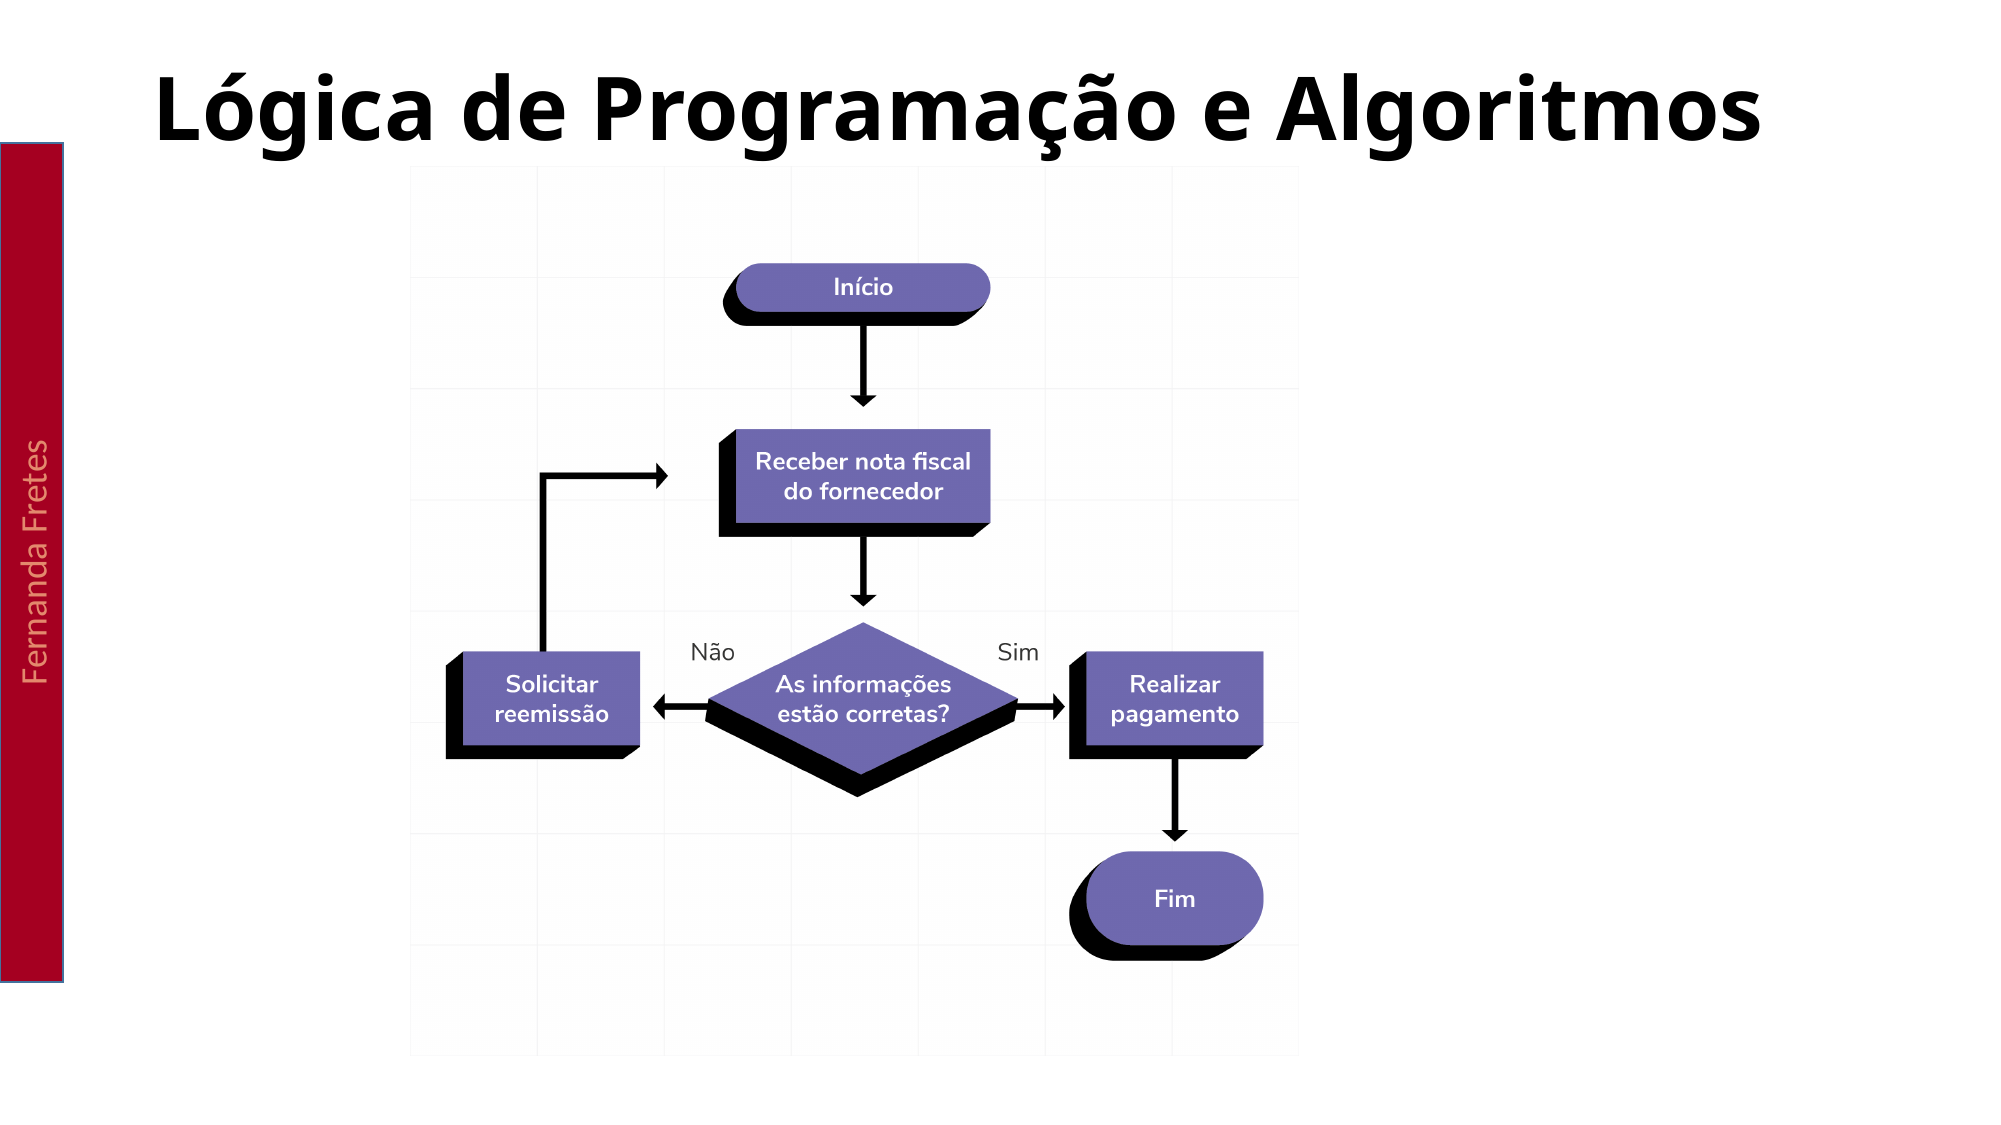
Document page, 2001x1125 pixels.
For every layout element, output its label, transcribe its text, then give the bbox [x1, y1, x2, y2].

text_box Lógica de Programação e Algoritmos [137, 56, 1863, 167]
text_box Fernanda Fretes [0, 142, 64, 983]
picture [410, 166, 1299, 1056]
